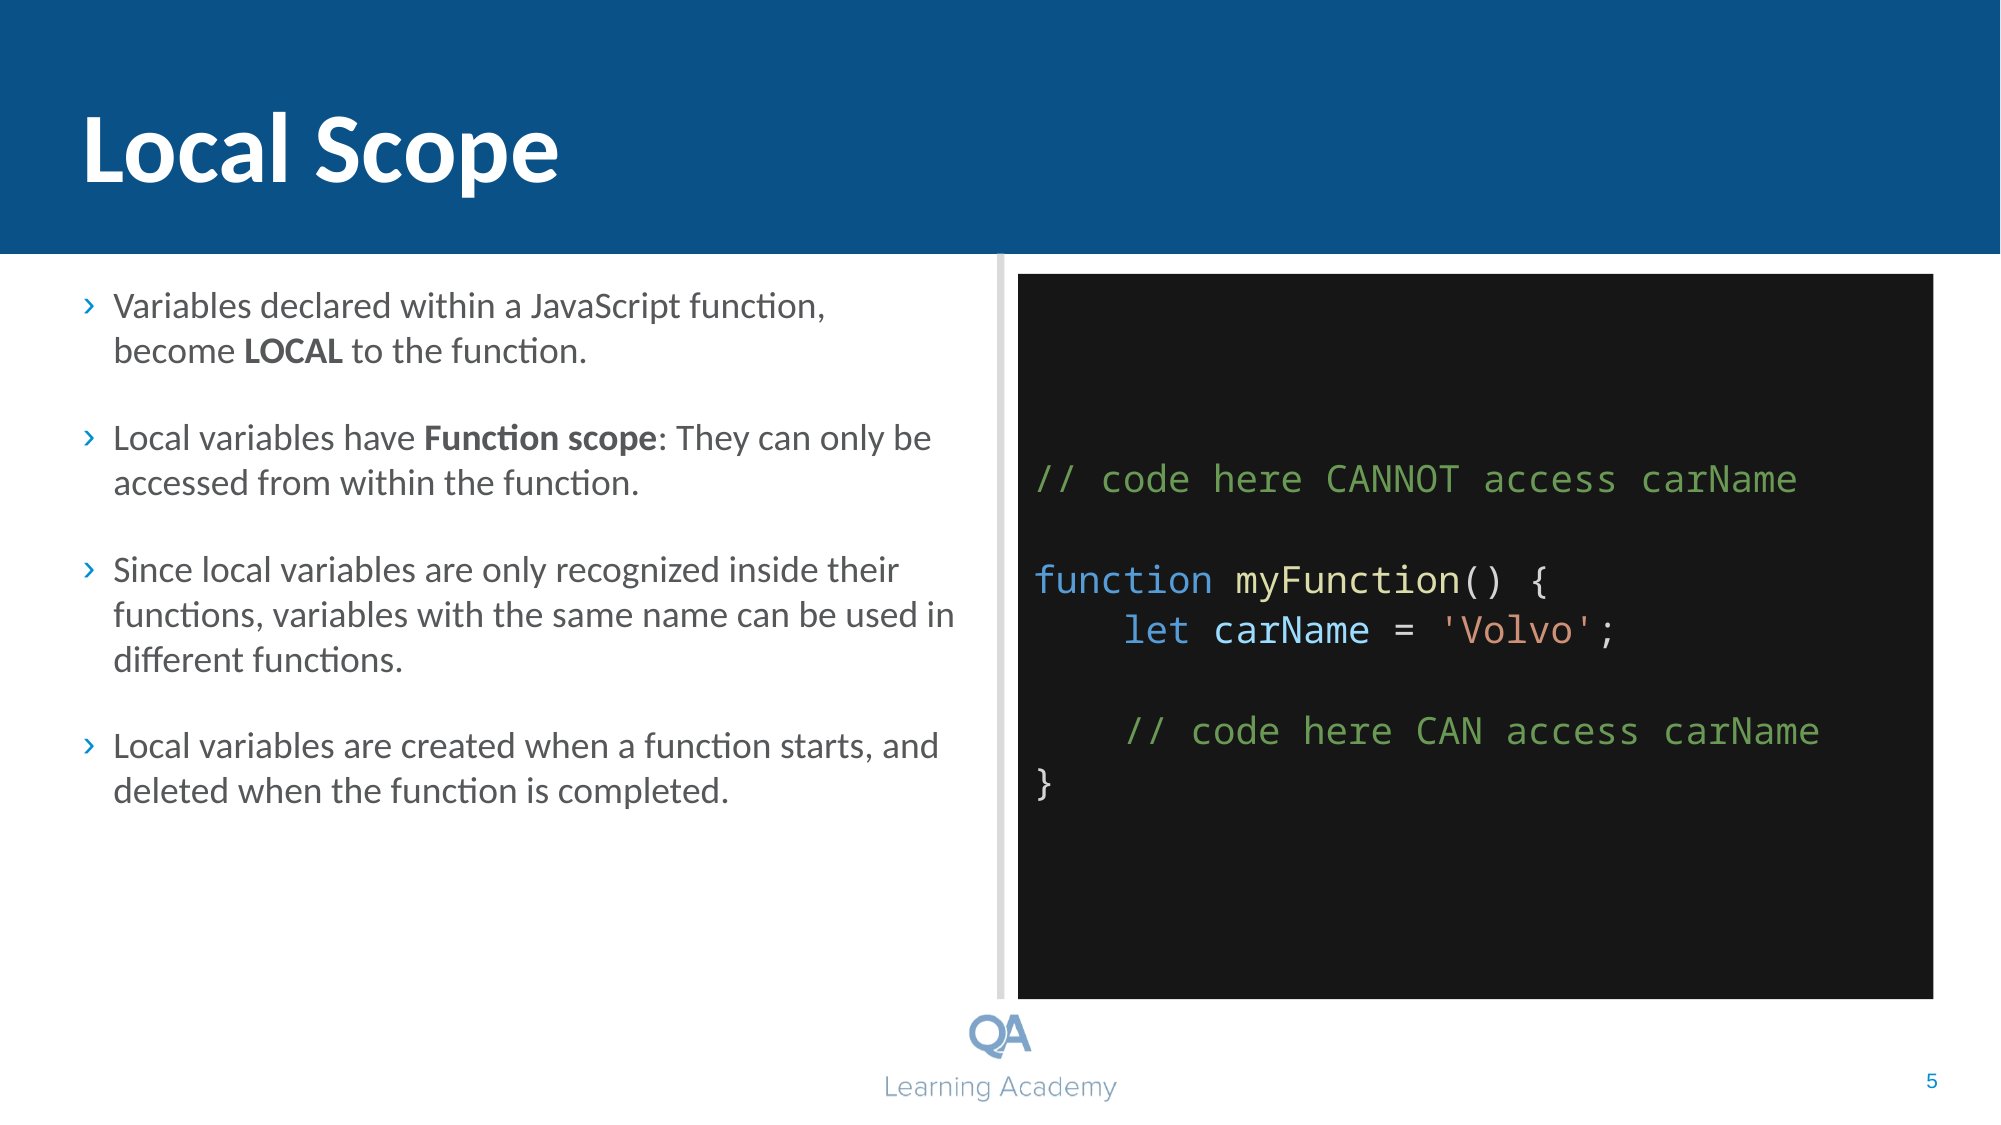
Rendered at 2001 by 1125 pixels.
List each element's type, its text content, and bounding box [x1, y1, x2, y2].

title Local Scope [67, 20, 1565, 210]
list Variables declared within a JavaScript function, become LOCAL to the function. Local variables have Function scope: They can only be accessed from within the function. Since local variables are only recognized inside their functions, variables with the same name can be used in different functions. Local variables are created when a function starts, and deleted when the function is completed. [67, 273, 984, 1000]
list // code here CANNOT access carName function myFunction() { let carName = 'Volvo'; // code here CAN access carName } [1018, 273, 1934, 1000]
